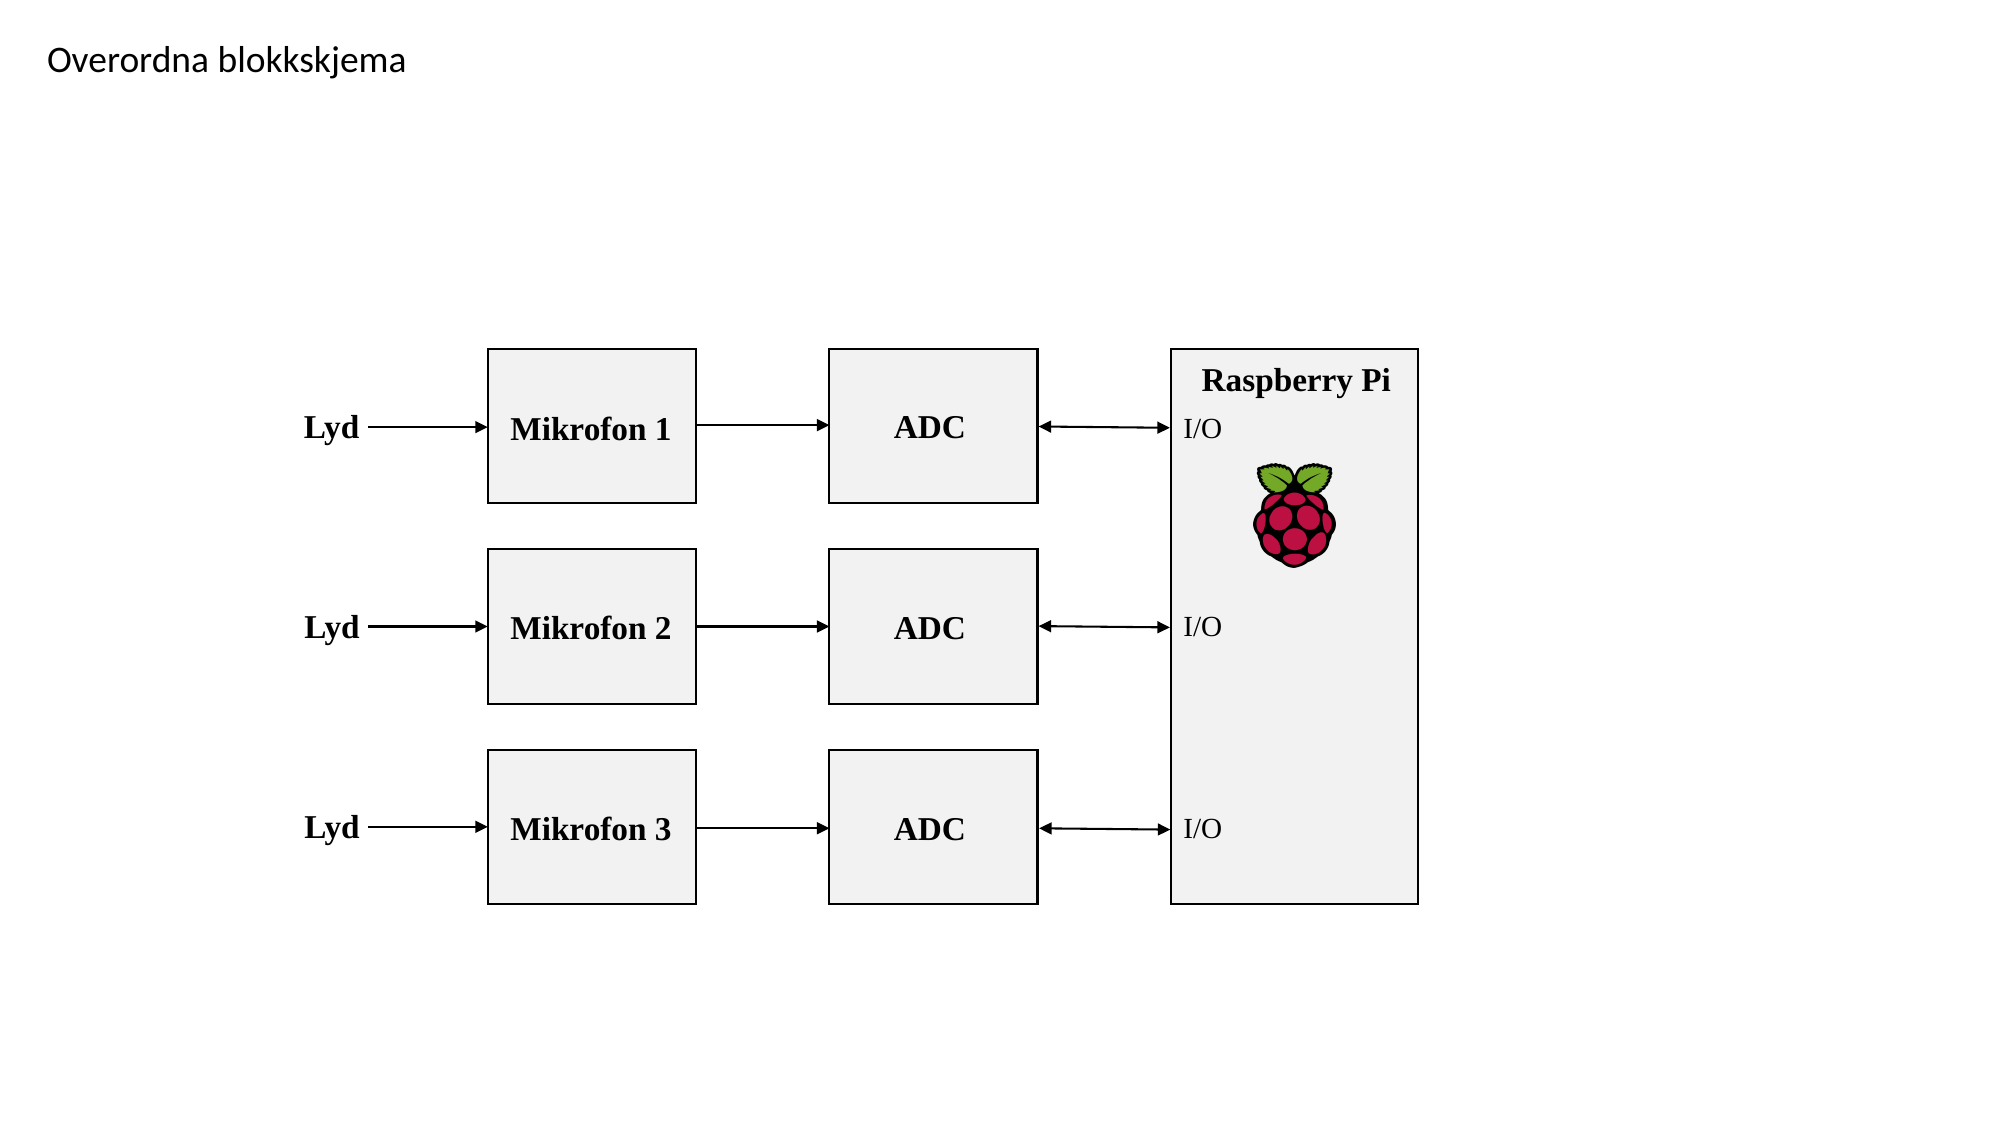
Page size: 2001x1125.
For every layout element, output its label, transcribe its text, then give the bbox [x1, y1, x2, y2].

text_box I/O [1168, 599, 1293, 650]
text_box ADC [879, 598, 1003, 654]
text_box [487, 453, 697, 504]
text_box Lyd [289, 398, 497, 453]
text_box Raspberry Pi [1186, 351, 1434, 406]
text_box Overordna blokkskjema [32, 27, 423, 88]
text_box Lyd [289, 597, 497, 653]
text_box [487, 749, 697, 799]
text_box Lyd [289, 798, 497, 853]
text_box Mikrofon 1 [495, 399, 703, 455]
text_box [828, 749, 1039, 905]
text_box [487, 548, 697, 598]
text_box ADC [879, 799, 1003, 854]
picture [1253, 463, 1336, 568]
text_box [828, 548, 1039, 705]
text_box [828, 348, 1039, 504]
text_box Mikrofon 2 [495, 598, 703, 654]
text_box [487, 853, 697, 905]
text_box [487, 653, 697, 705]
text_box I/O [1168, 801, 1293, 852]
text_box I/O [1168, 401, 1293, 452]
text_box [487, 348, 697, 399]
text_box Mikrofon 3 [495, 799, 703, 854]
text_box [1170, 348, 1419, 401]
text_box [1170, 406, 1419, 905]
text_box ADC [879, 398, 1003, 453]
